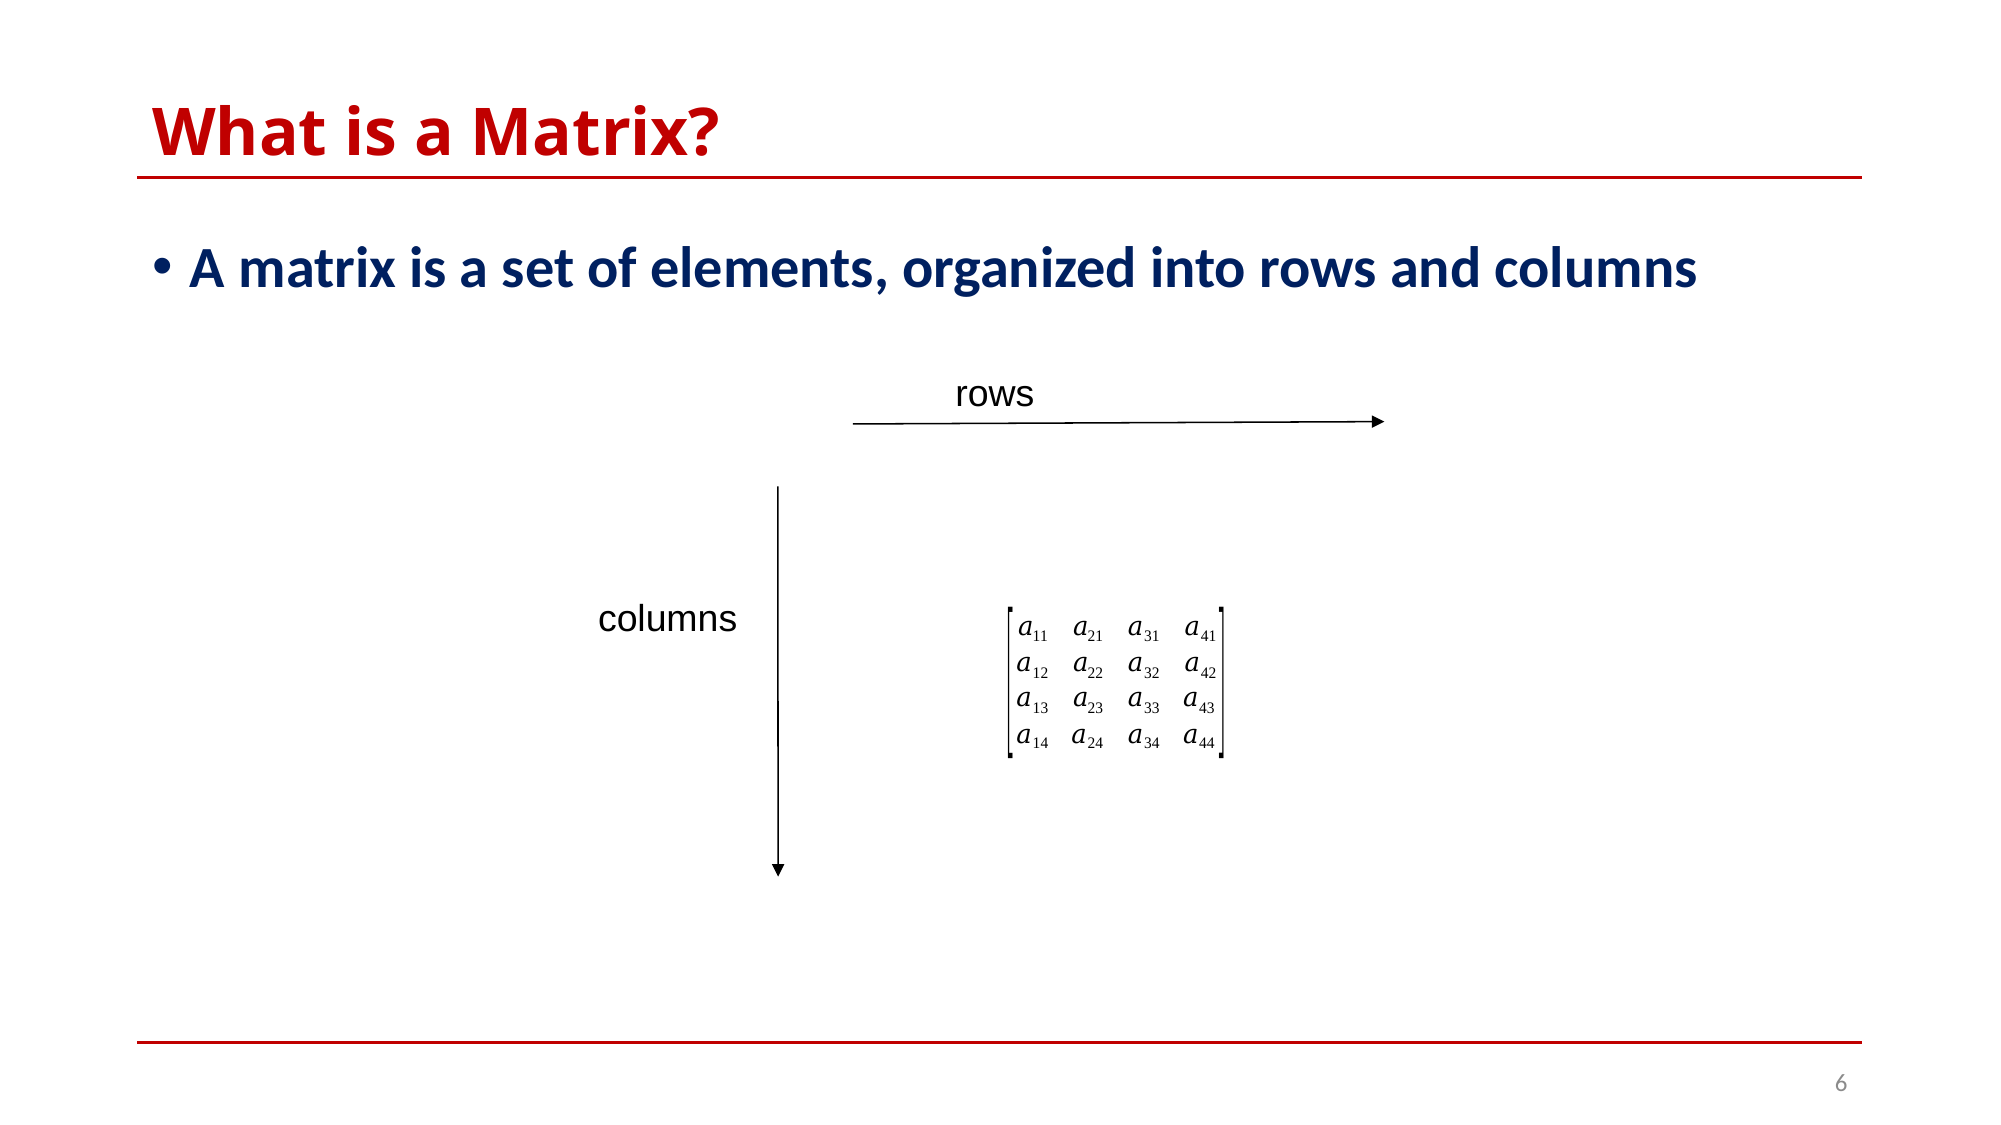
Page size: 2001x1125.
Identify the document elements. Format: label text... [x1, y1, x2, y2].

list A matrix is a set of elements, organized into rows and columns [137, 229, 1863, 944]
text_box rows [940, 361, 1050, 422]
text_box [852, 415, 1385, 428]
slide_number 6 [1412, 1051, 1863, 1111]
text_box [771, 486, 785, 877]
text_box columns [583, 586, 753, 647]
title What is a Matrix? [137, 90, 1863, 178]
